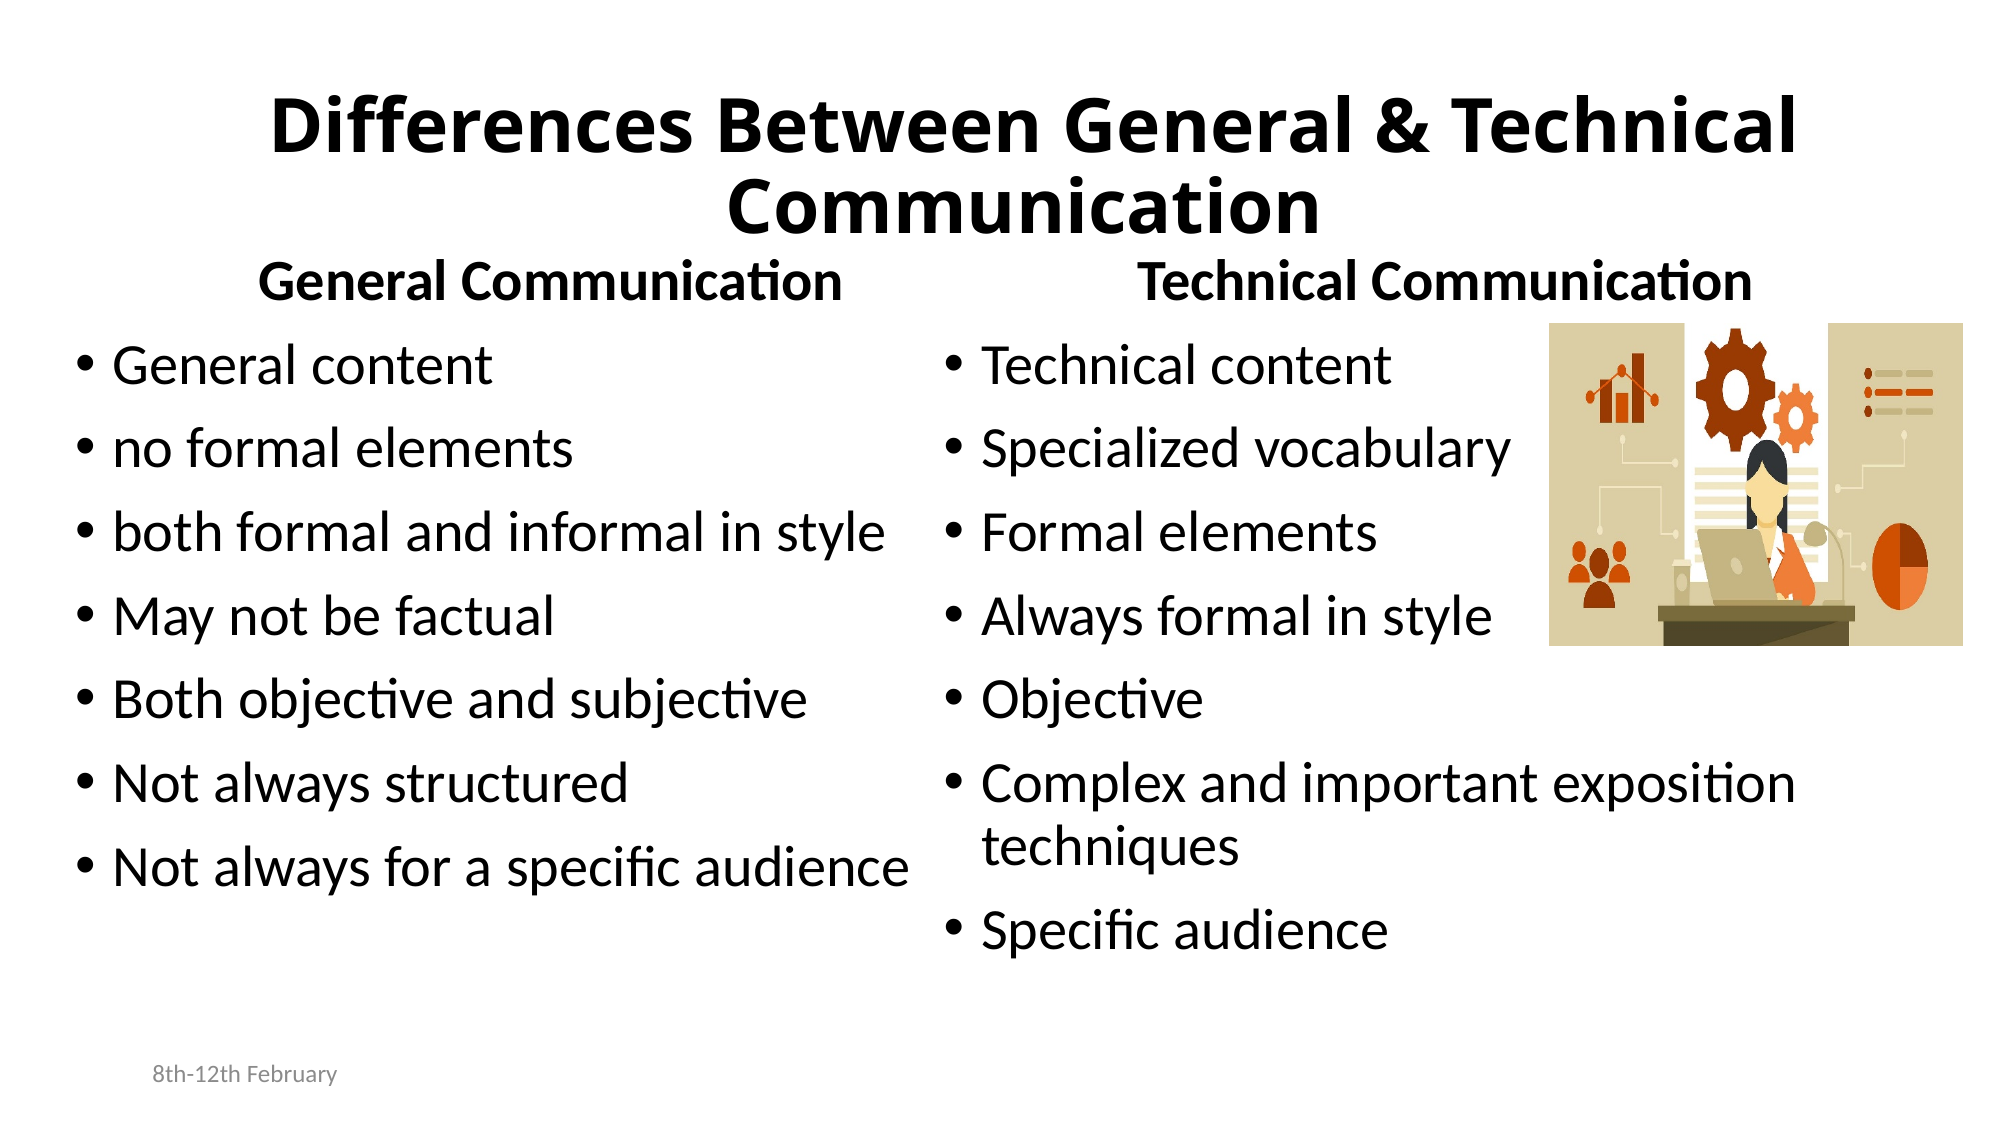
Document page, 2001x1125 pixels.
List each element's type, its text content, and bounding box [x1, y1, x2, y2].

title Differences Between General & Technical Communication [27, 59, 2000, 278]
list General Communication General content no formal elements both formal and informal in style May not be factual Both objective and subjective Not always structured Not always for a specific audience [60, 242, 928, 1014]
picture [1549, 323, 1963, 646]
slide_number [137, 1042, 588, 1103]
list Technical Communication Technical content Specialized vocabulary Formal elements Always formal in style Objective Complex and important exposition techniques Specific audience [928, 242, 1963, 1014]
